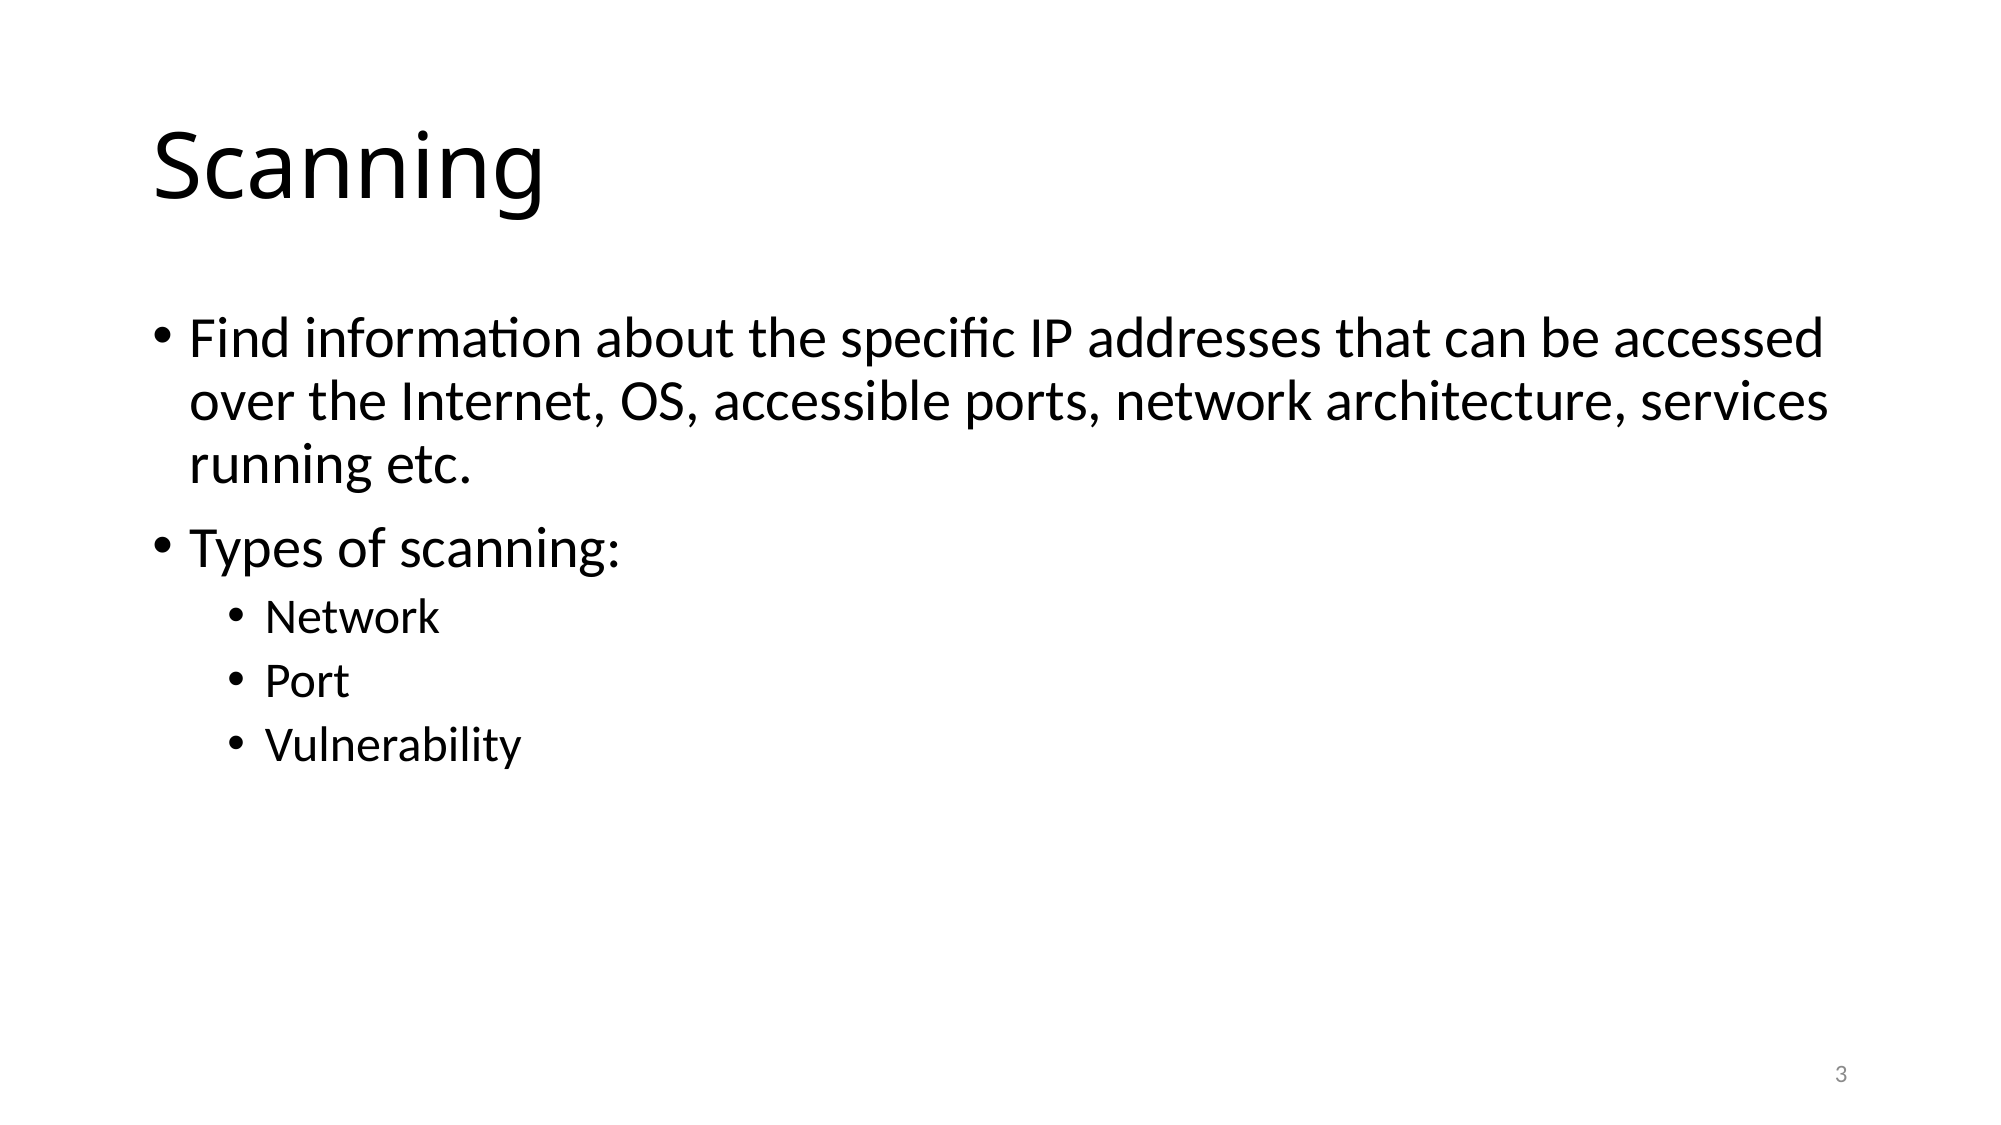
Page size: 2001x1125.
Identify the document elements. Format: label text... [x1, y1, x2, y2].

slide_number 3 [1412, 1042, 1863, 1103]
list Find information about the specific IP addresses that can be accessed over the Internet, OS, accessible ports, network architecture, services running etc. Types of scanning: Network Port Vulnerability [137, 299, 1863, 1014]
title Scanning [137, 59, 1863, 278]
